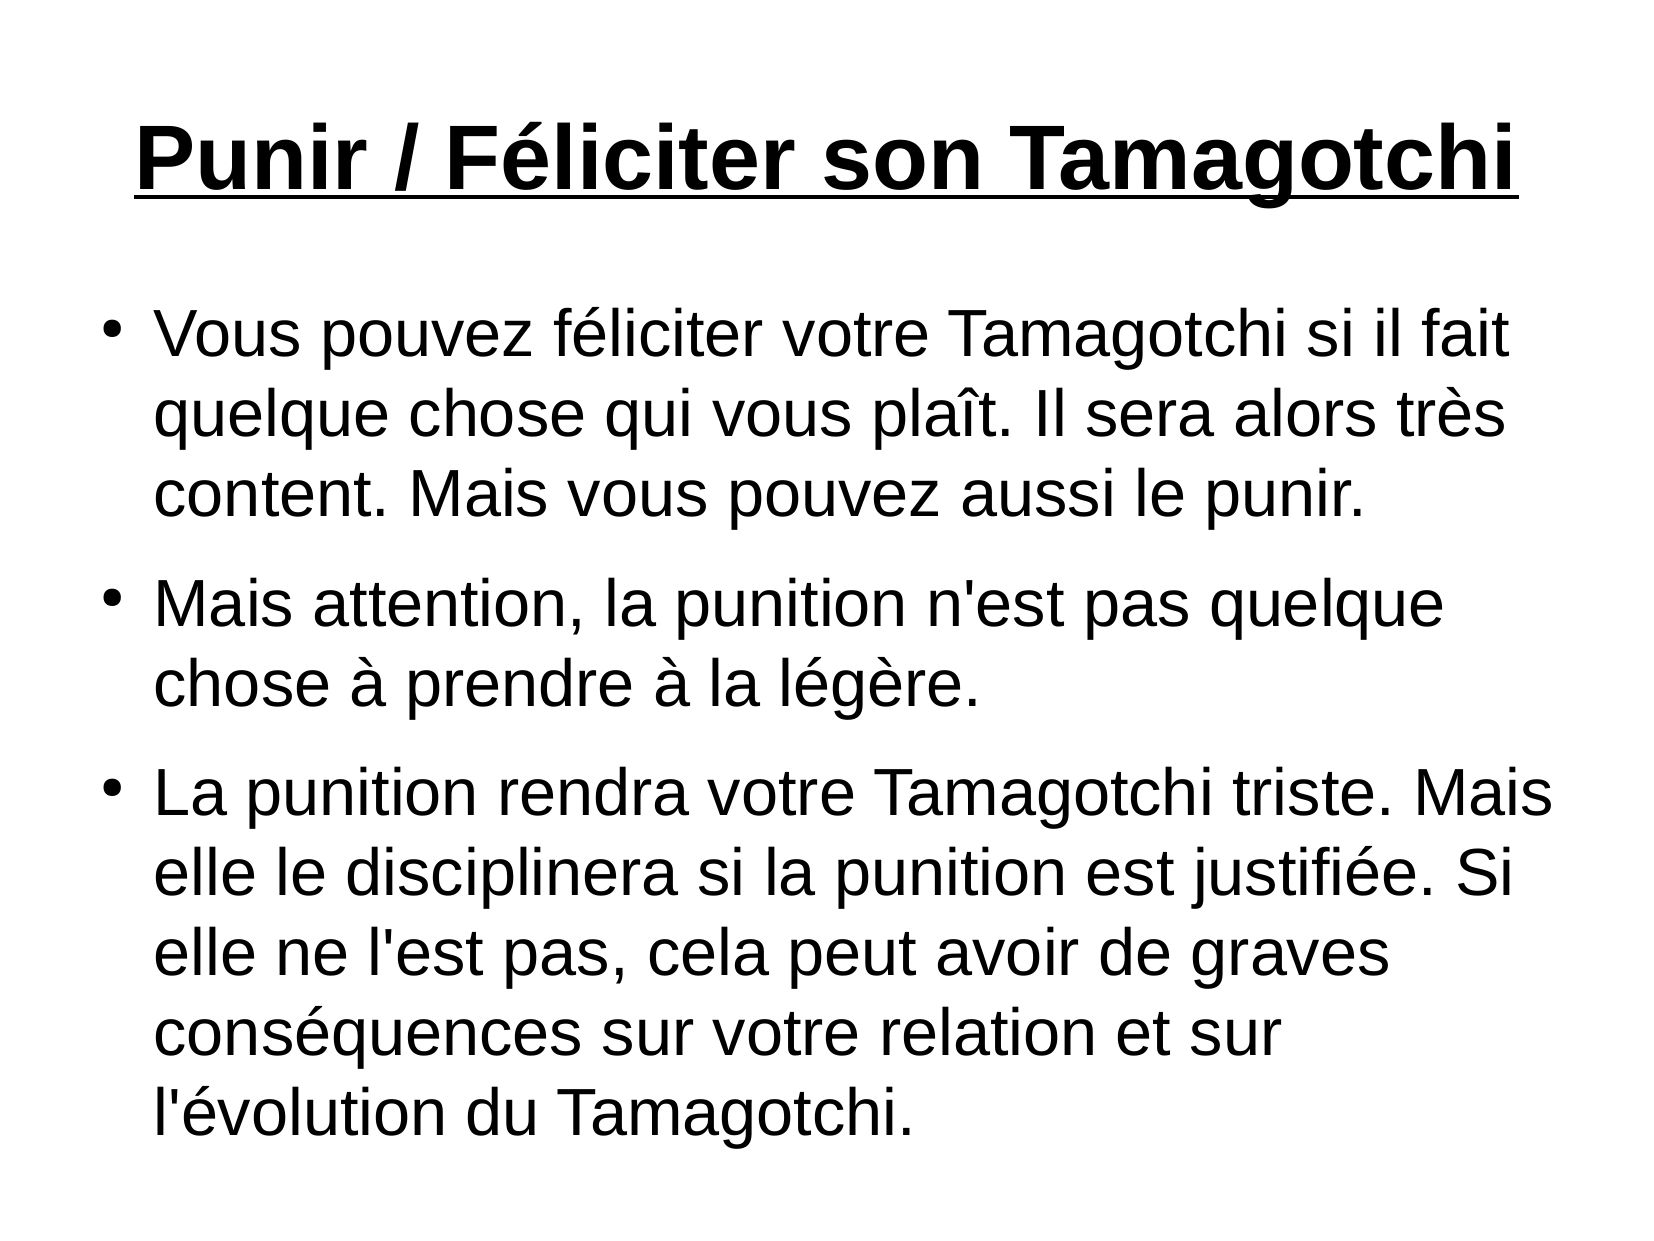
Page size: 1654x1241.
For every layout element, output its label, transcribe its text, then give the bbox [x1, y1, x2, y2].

title Punir / Féliciter son Tamagotchi [82, 49, 1571, 257]
list Vous pouvez féliciter votre Tamagotchi si il fait quelque chose qui vous plaît. Il sera alors très content. Mais vous pouvez aussi le punir. Mais attention, la punition n'est pas quelque chose à prendre à la légère. La punition rendra votre Tamagotchi triste. Mais elle le disciplinera si la punition est justifiée. Si elle ne l'est pas, cela peut avoir de graves conséquences sur votre relation et sur l'évolution du Tamagotchi. [82, 290, 1571, 1109]
